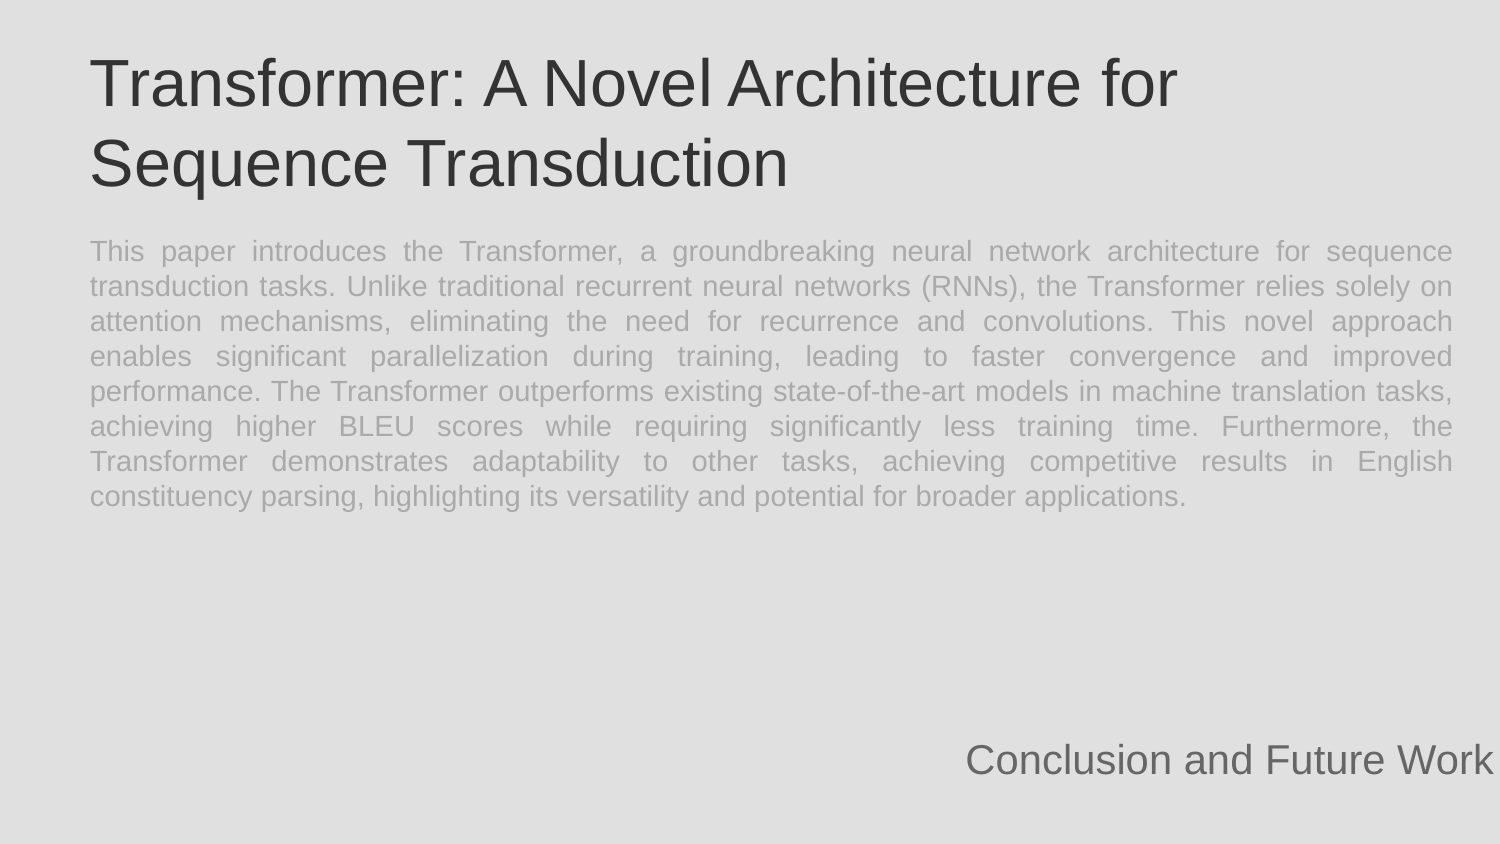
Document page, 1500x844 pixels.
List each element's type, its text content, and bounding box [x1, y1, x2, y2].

text_box This paper introduces the Transformer, a groundbreaking neural network architecture for sequence transduction tasks. Unlike traditional recurrent neural networks (RNNs), the Transformer relies solely on attention mechanisms, eliminating the need for recurrence and convolutions. This novel approach enables significant parallelization during training, leading to faster convergence and improved performance. The Transformer outperforms existing state-of-the-art models in machine translation tasks, achieving higher BLEU scores while requiring significantly less training time. Furthermore, the Transformer demonstrates adaptability to other tasks, achieving competitive results in English constituency parsing, highlighting its versatility and potential for broader applications. [74, 224, 1470, 765]
text_box Conclusion and Future Work [929, 719, 1500, 795]
text_box Transformer: A Novel Architecture for Sequence Transduction [74, 44, 1425, 195]
